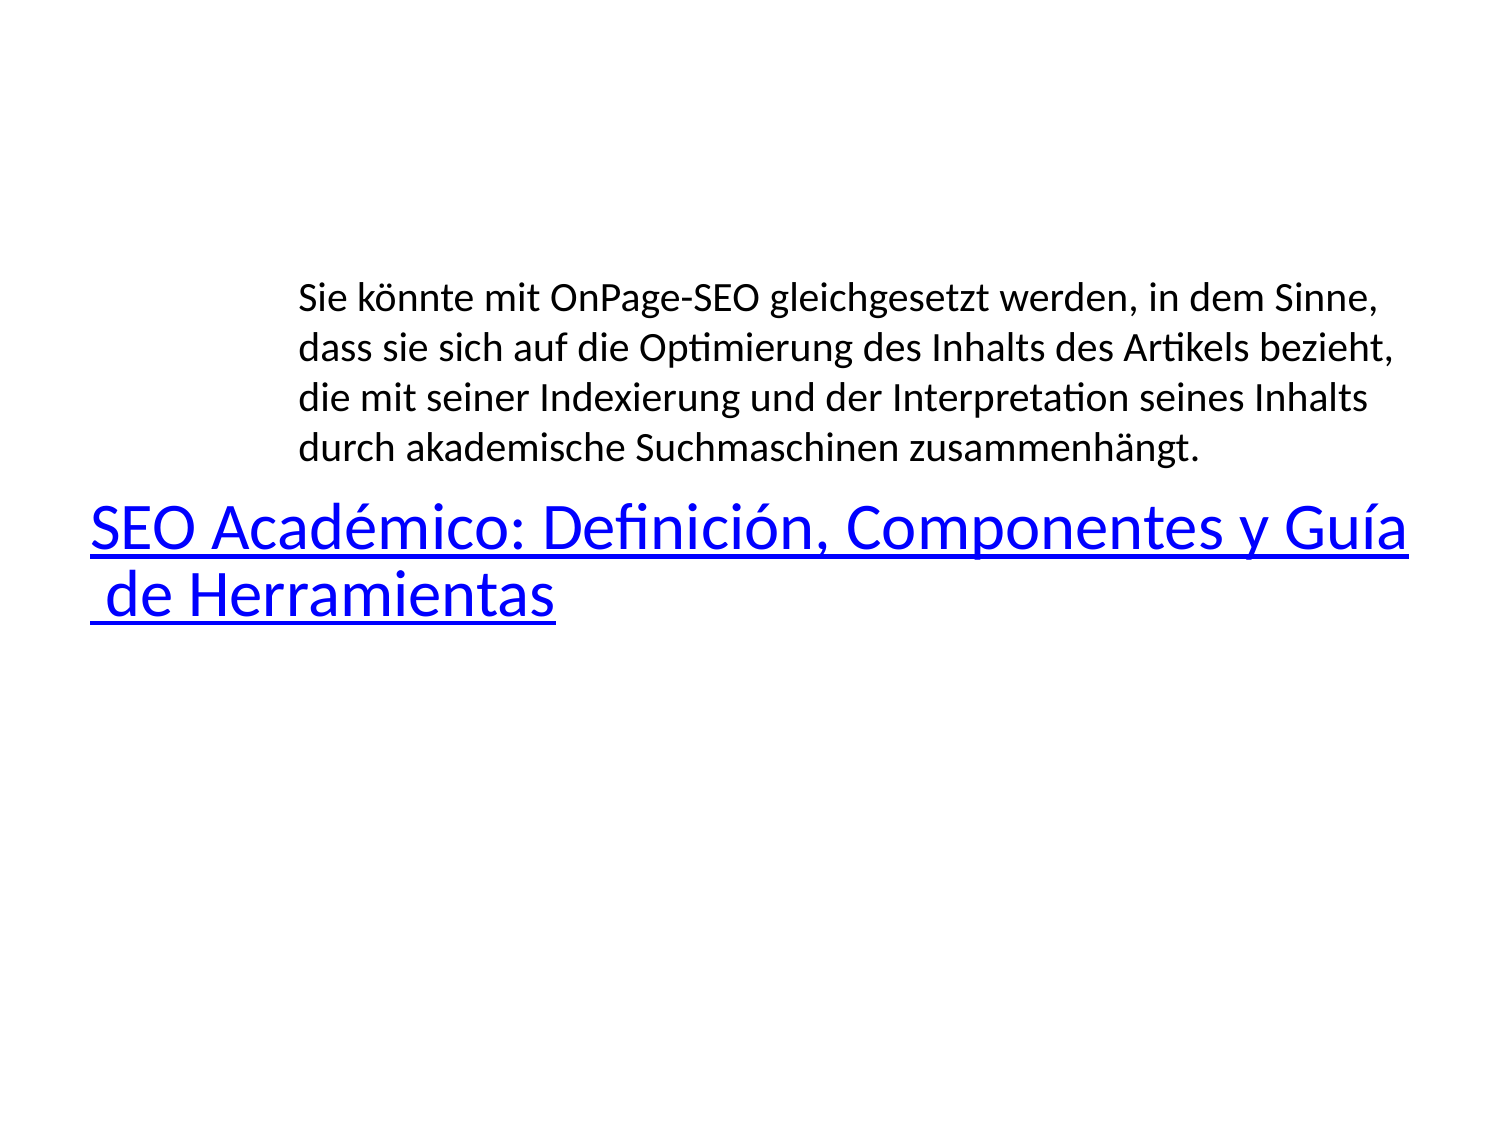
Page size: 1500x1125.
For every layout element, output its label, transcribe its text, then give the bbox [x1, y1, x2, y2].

list Sie könnte mit OnPage-SEO gleichgesetzt werden, in dem Sinne, dass sie sich auf die Optimierung des Inhalts des Artikels bezieht, die mit seiner Indexierung und der Interpretation seines Inhalts durch akademische Suchmaschinen zusammenhängt. SEO Académico: Definición, Componentes y Guía de Herramientas [75, 262, 1425, 1005]
